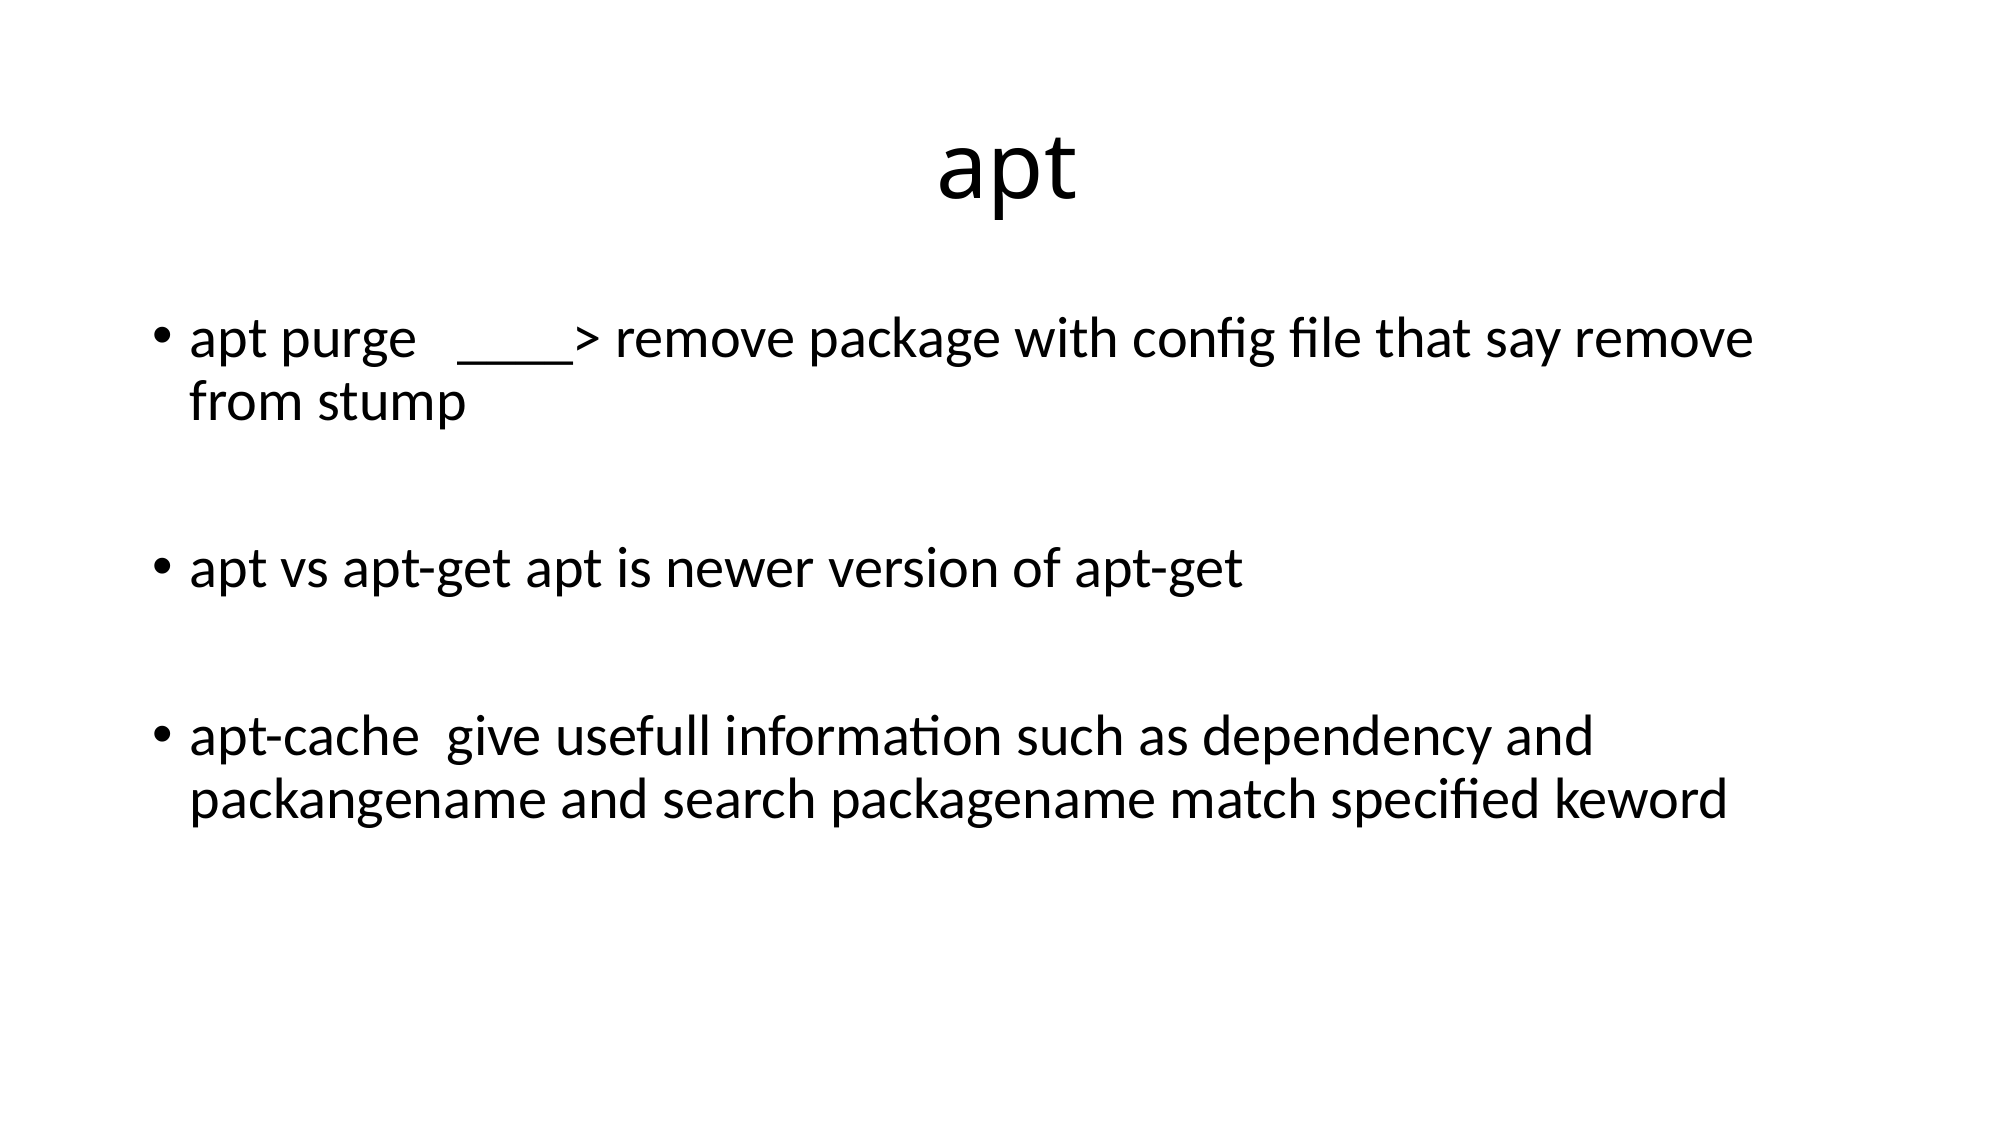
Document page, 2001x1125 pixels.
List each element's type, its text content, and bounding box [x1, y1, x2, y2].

list apt purge ____> remove package with config file that say remove from stump apt vs apt-get apt is newer version of apt-get apt-cache give usefull information such as dependency and packangename and search packagename match specified keword [137, 299, 1863, 1014]
title apt [137, 59, 1863, 278]
